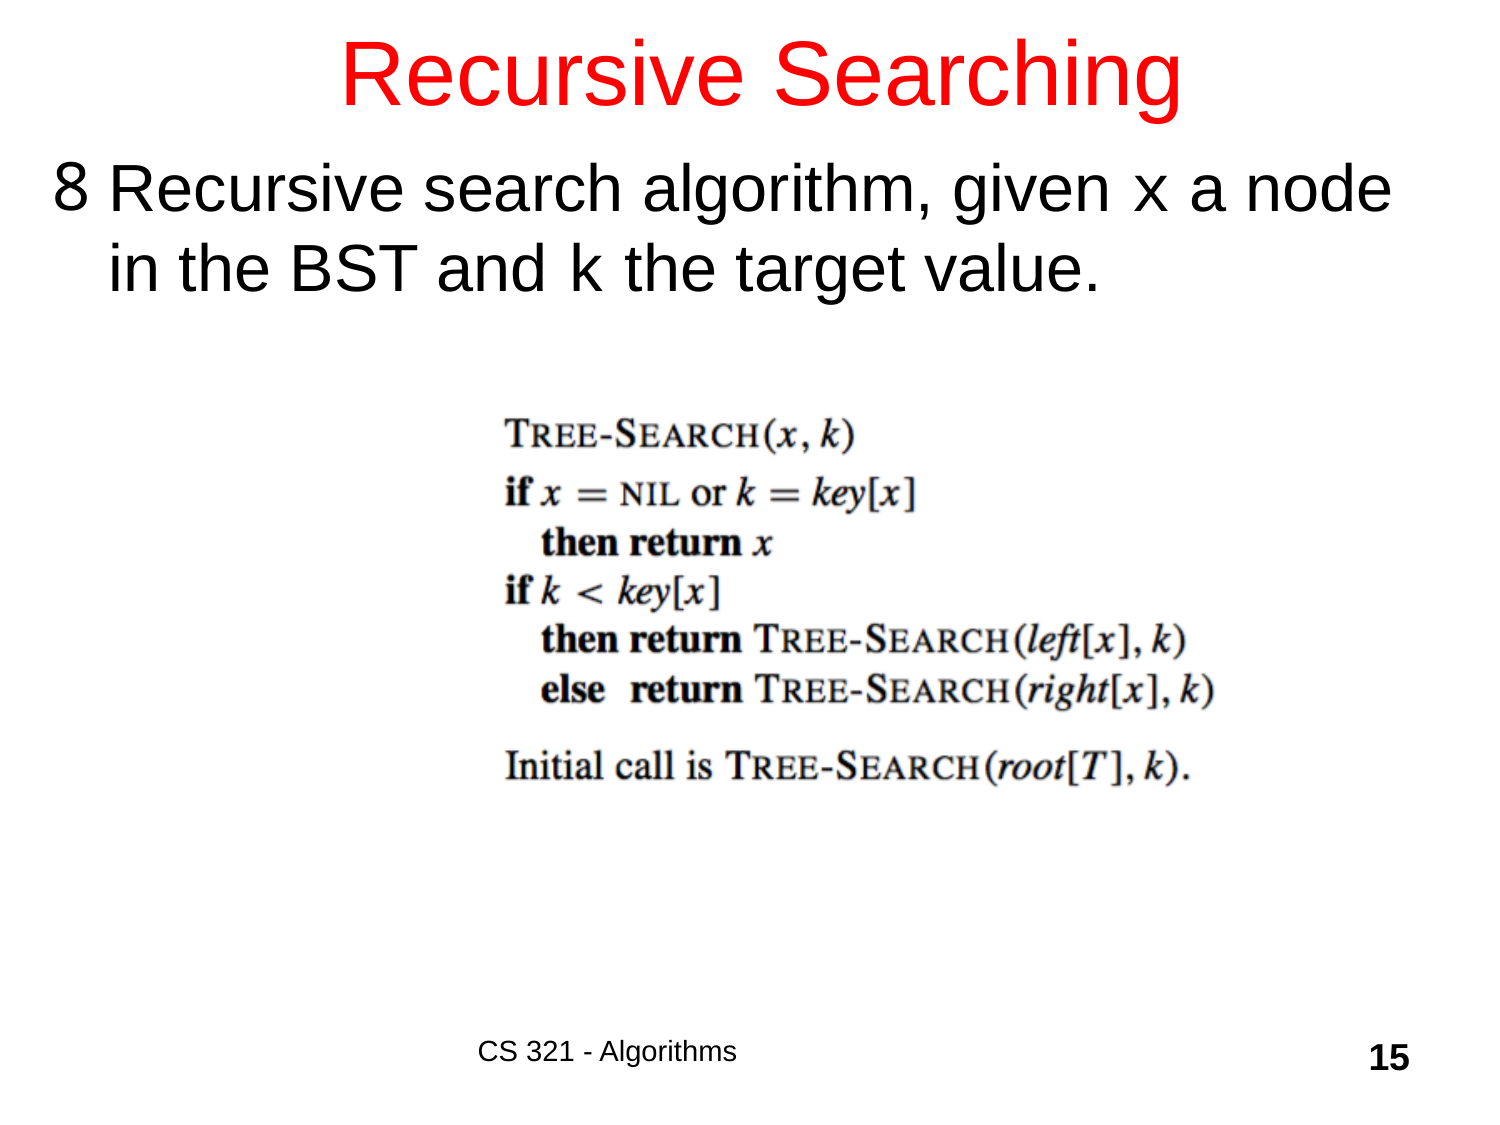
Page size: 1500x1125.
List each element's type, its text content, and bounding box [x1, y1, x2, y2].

slide_number 15 [1112, 1024, 1426, 1101]
footer CS 321 - Algorithms [462, 1024, 1038, 1101]
list Recursive search algorithm, given x a node in the BST and k the target value. [37, 137, 1463, 325]
title Recursive Searching [112, 0, 1388, 137]
picture [462, 387, 1316, 836]
